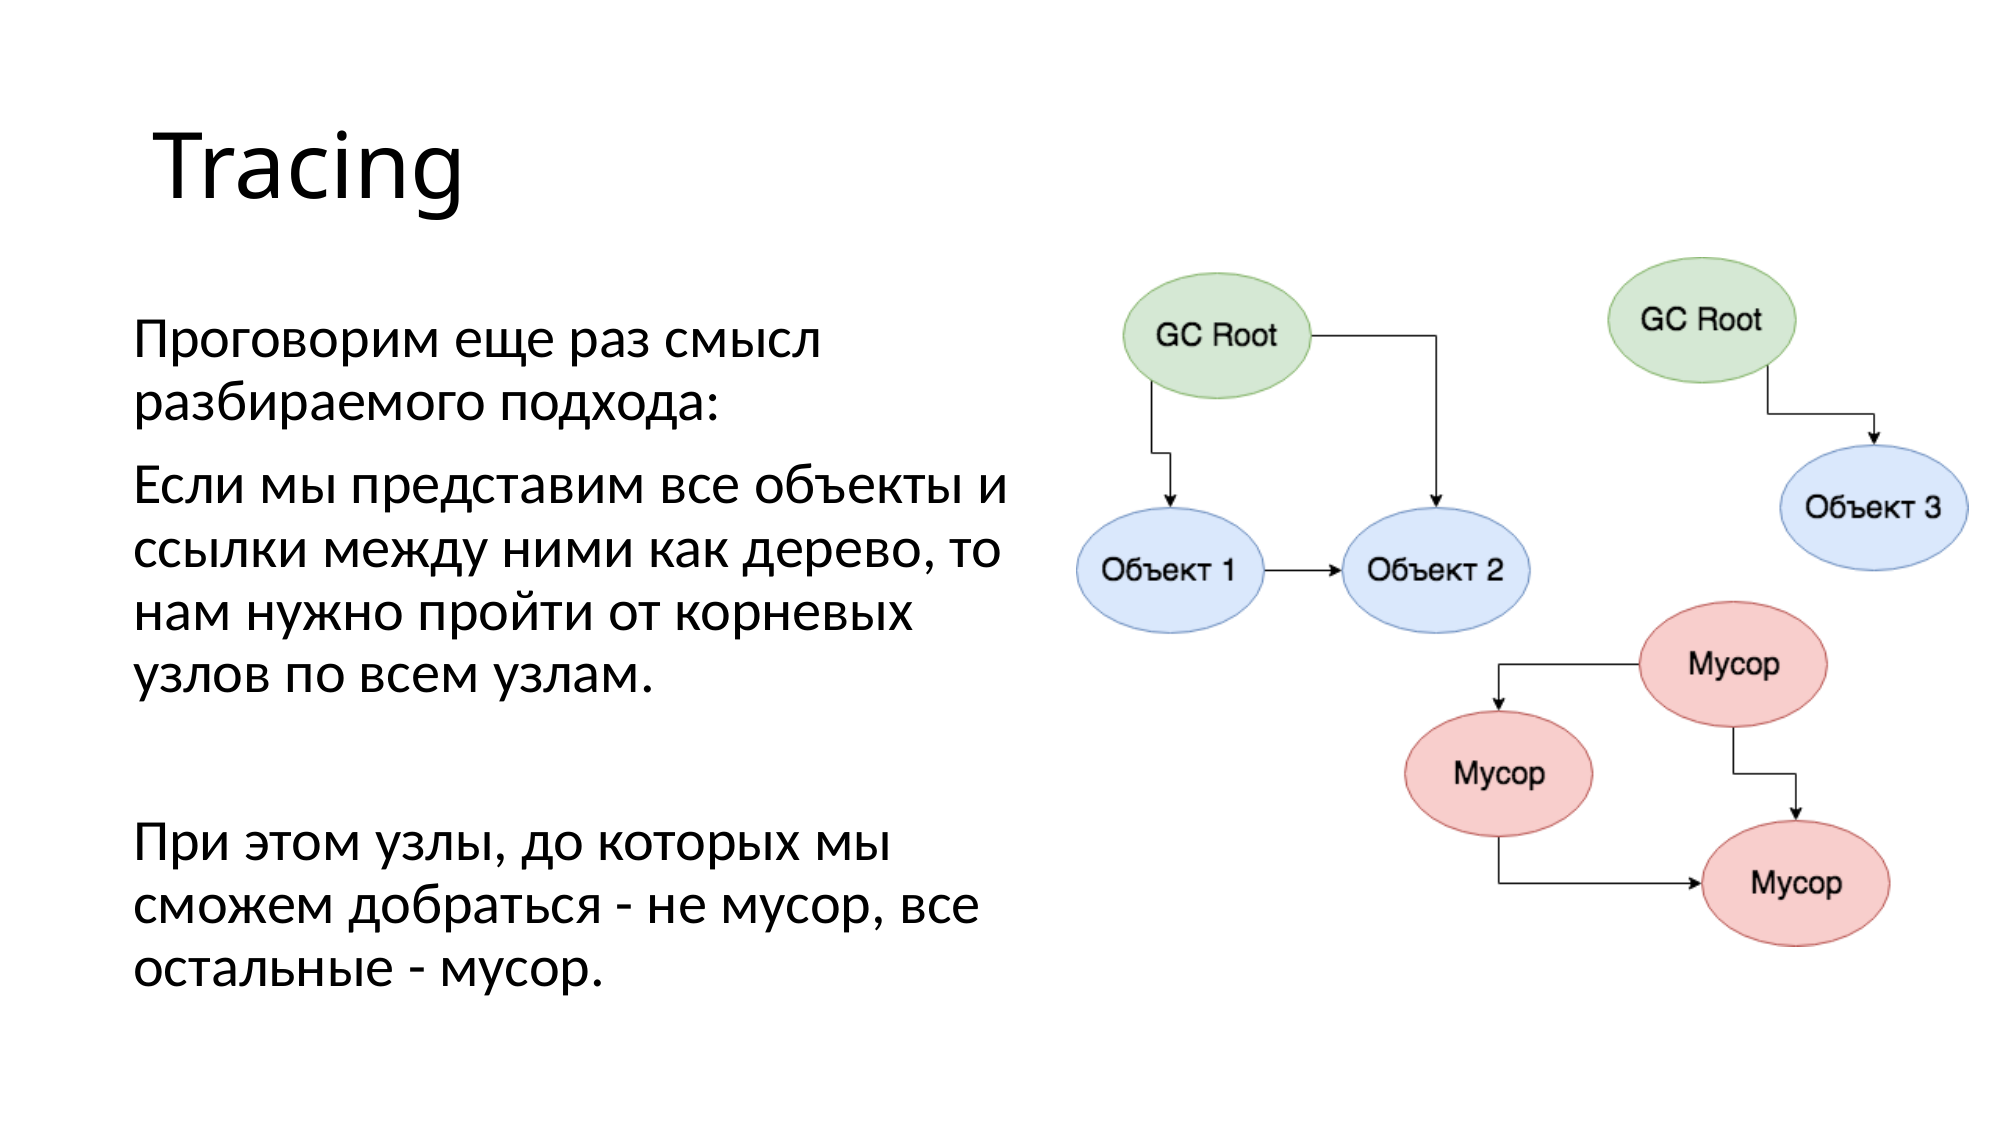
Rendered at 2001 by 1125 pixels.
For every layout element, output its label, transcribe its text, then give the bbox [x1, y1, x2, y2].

picture [1076, 257, 1969, 947]
list Проговорим еще раз смысл разбираемого подхода: Если мы представим все объекты и ссылки между ними как дерево, то нам нужно пройти от корневых узлов по всем узлам. При этом узлы, до которых мы сможем добраться - не мусор, все остальные - мусор. [118, 299, 1077, 1014]
title Tracing [137, 59, 1863, 278]
